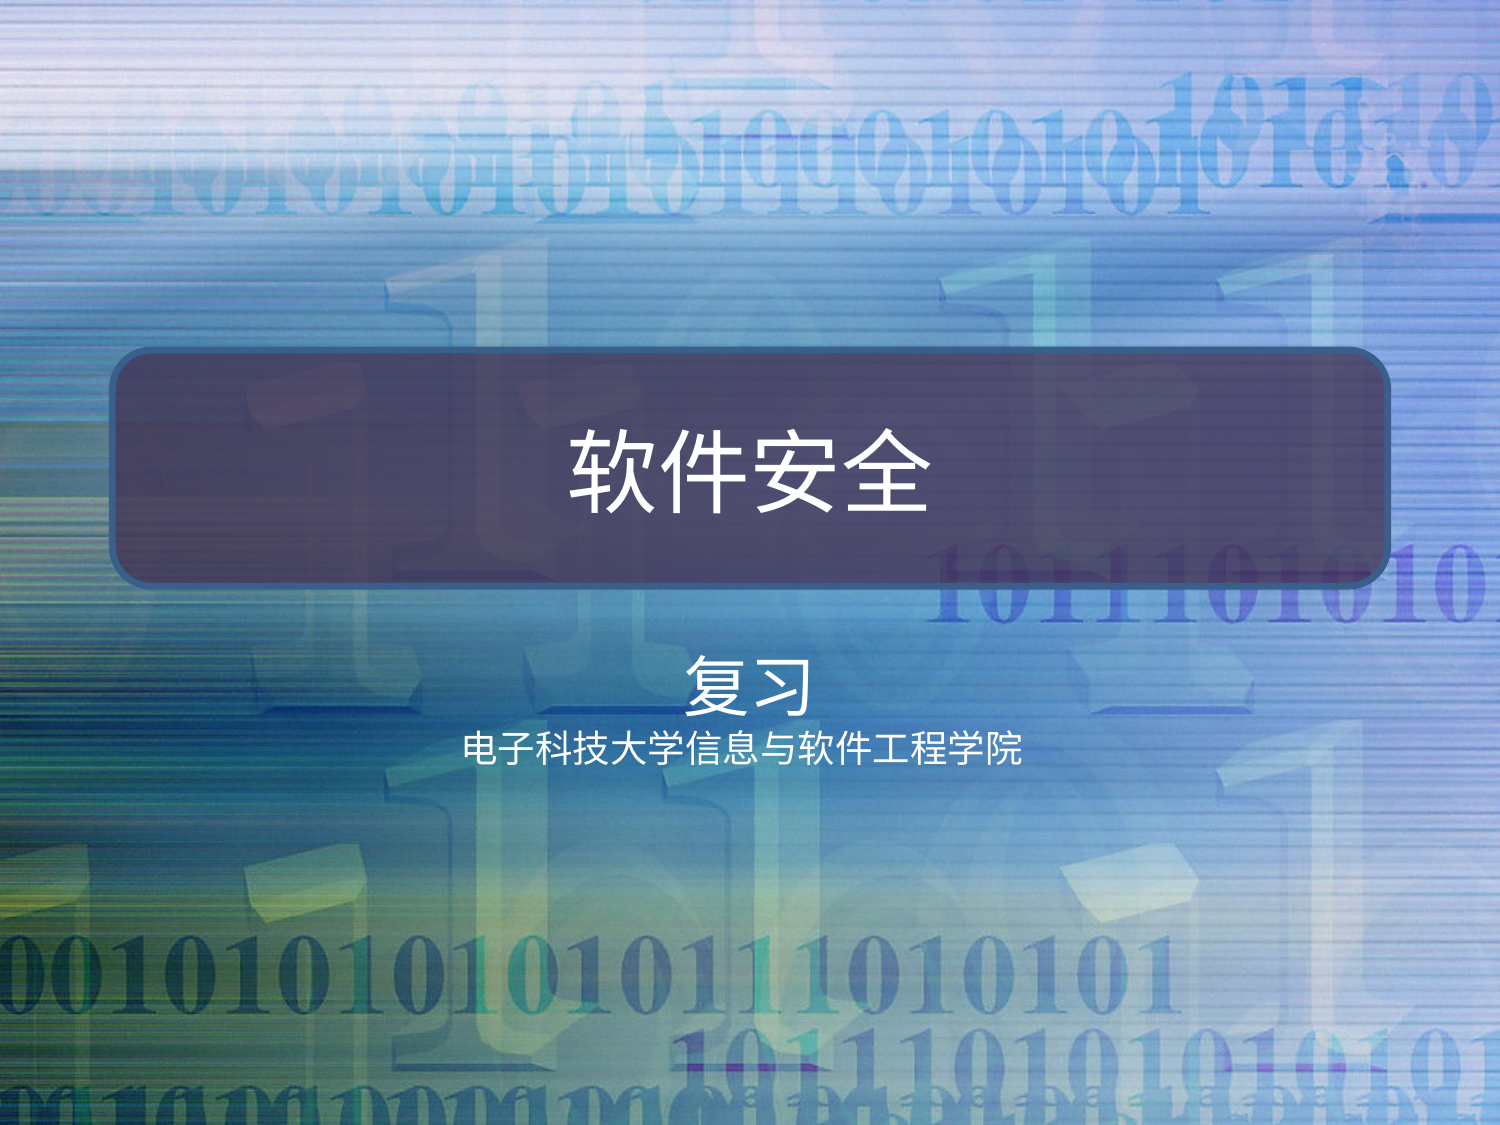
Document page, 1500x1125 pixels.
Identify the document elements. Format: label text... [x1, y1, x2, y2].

title 软件安全 [112, 349, 1388, 591]
subtitle 复习 电子科技大学信息与软件工程学院 [225, 637, 1275, 925]
picture [0, 0, 1500, 1125]
